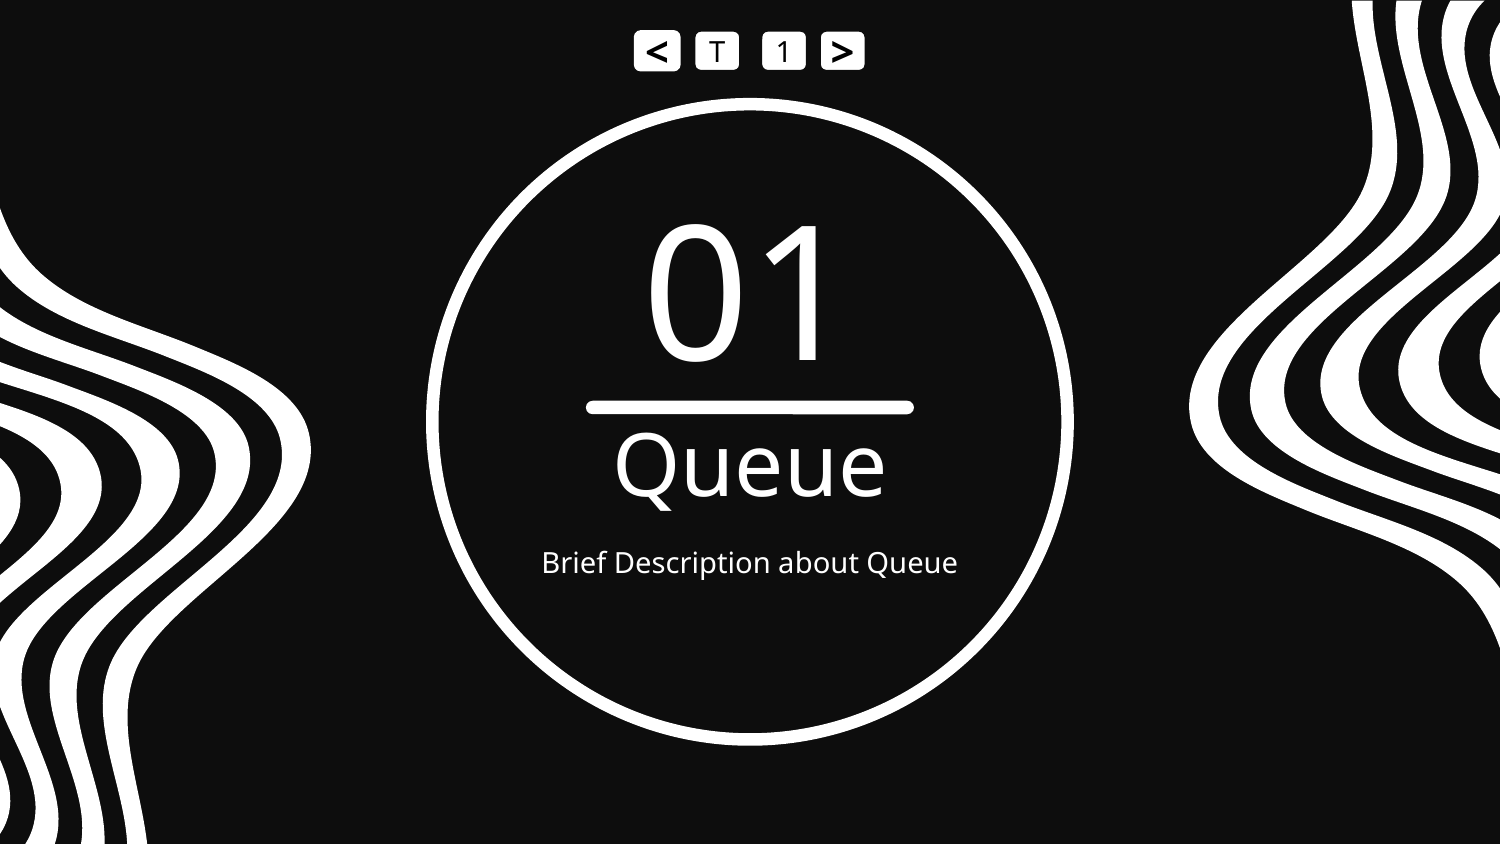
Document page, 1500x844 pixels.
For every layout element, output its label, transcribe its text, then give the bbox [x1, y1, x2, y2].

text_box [1169, 0, 1500, 844]
text_box [432, 104, 1068, 414]
text_box [585, 400, 914, 415]
text_box < [633, 30, 681, 72]
title Queue [413, 414, 1086, 530]
subtitle Brief Description about Queue [512, 529, 988, 617]
title 01 [562, 227, 937, 385]
text_box 1 [760, 30, 808, 72]
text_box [0, 12, 330, 844]
text_box > [819, 30, 867, 72]
text_box T [693, 30, 741, 72]
text_box [451, 530, 1049, 740]
